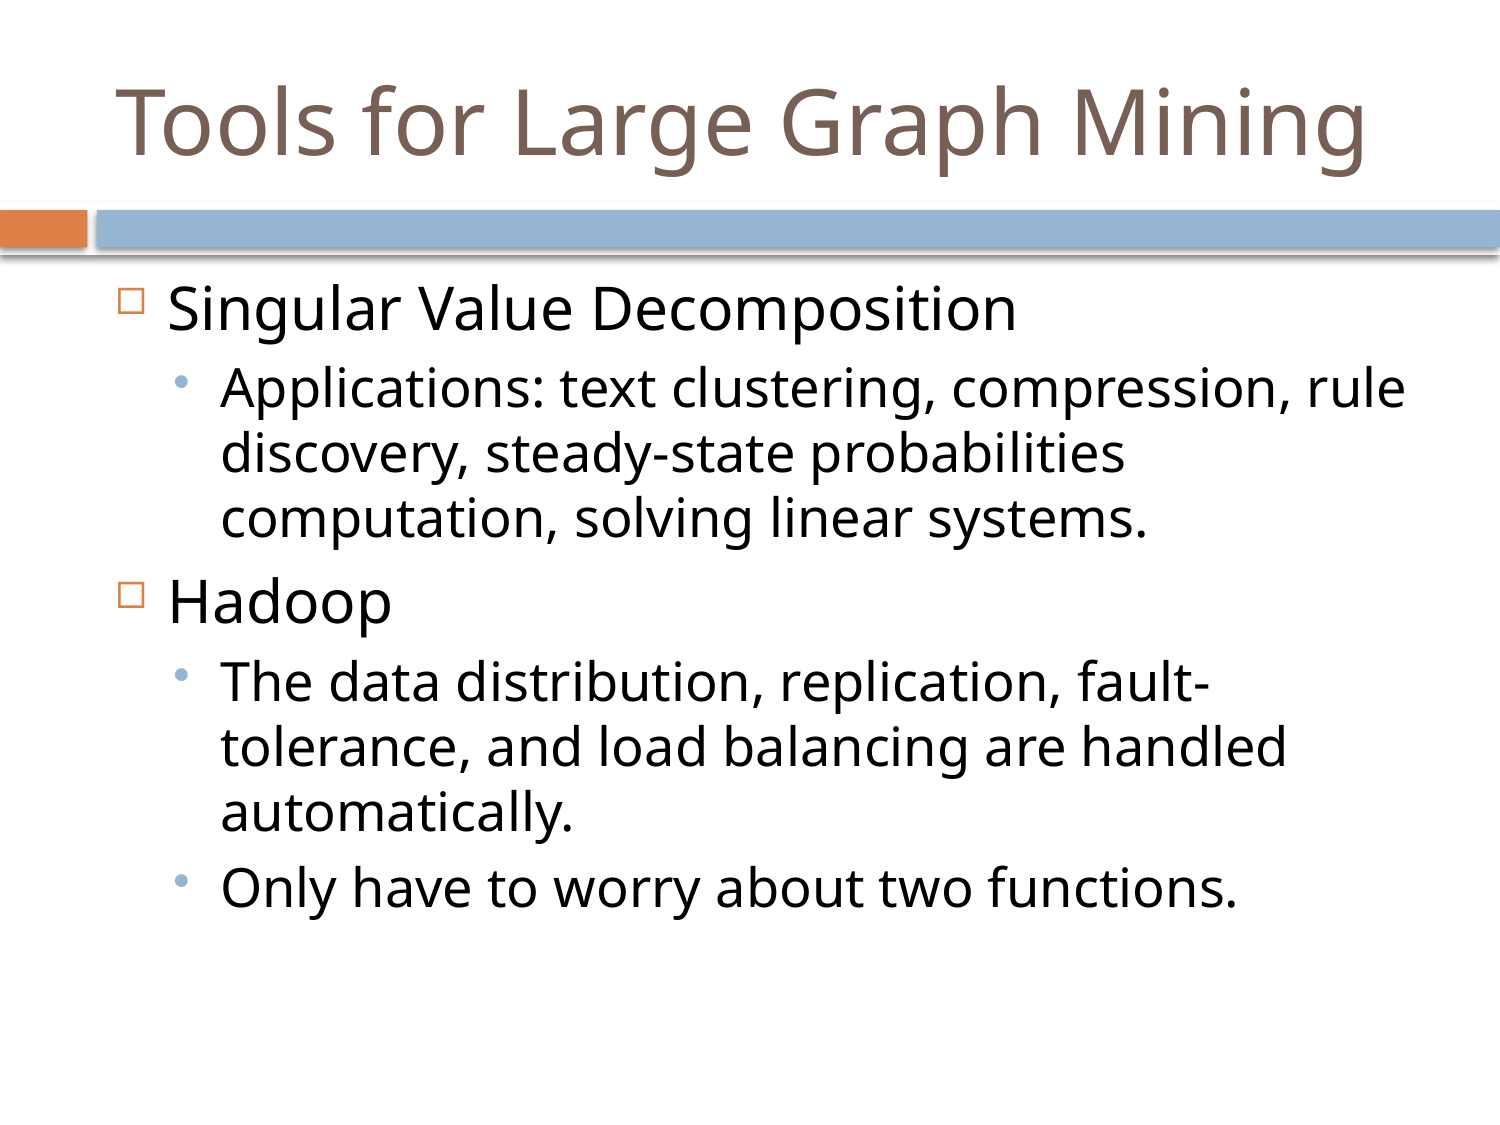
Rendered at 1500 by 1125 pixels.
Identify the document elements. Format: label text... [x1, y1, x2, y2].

title Tools for Large Graph Mining [100, 37, 1438, 200]
list Singular Value Decomposition Applications: text clustering, compression, rule discovery, steady-state probabilities computation, solving linear systems. Hadoop The data distribution, replication, fault-tolerance, and load balancing are handled automatically. Only have to worry about two functions. [100, 262, 1438, 1000]
